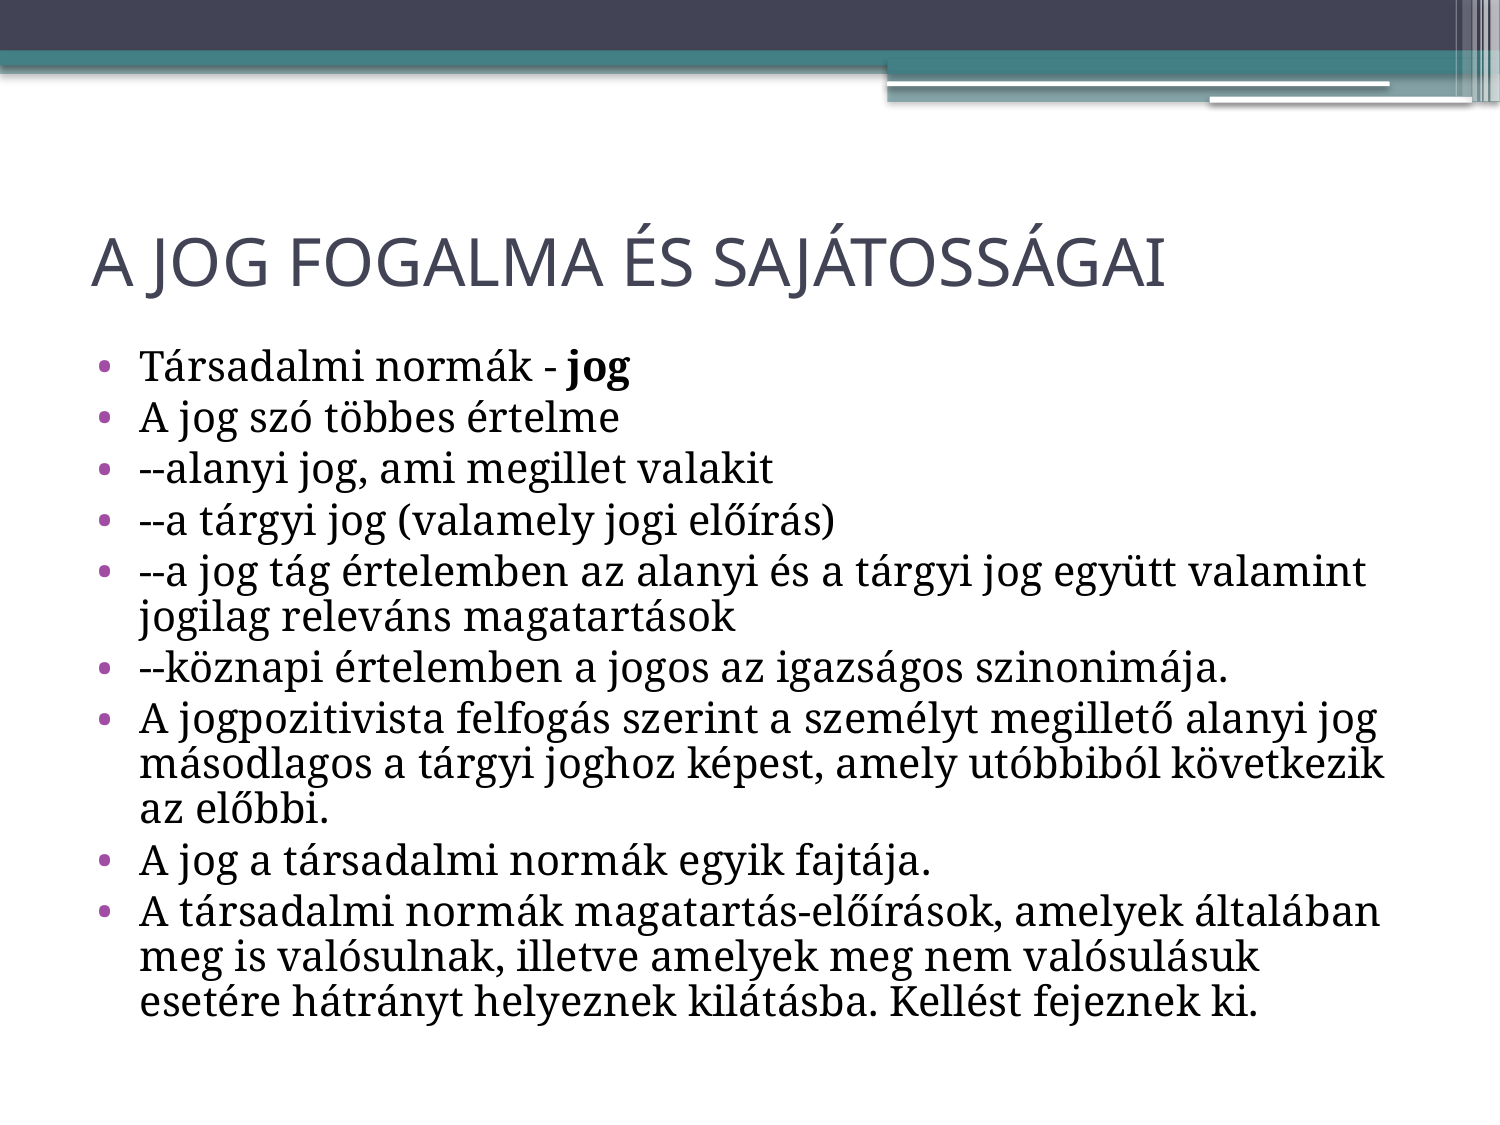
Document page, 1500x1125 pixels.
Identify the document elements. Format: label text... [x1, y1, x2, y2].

list Társadalmi normák - jog A jog szó többes értelme --alanyi jog, ami megillet valakit --a tárgyi jog (valamely jogi előírás) --a jog tág értelemben az alanyi és a tárgyi jog együtt valamint jogilag releváns magatartások --köznapi értelemben a jogos az igazságos szinonimája. A jogpozitivista felfogás szerint a személyt megillető alanyi jog másodlagos a tárgyi joghoz képest, amely utóbbiból következik az előbbi. A jog a társadalmi normák egyik fajtája. A társadalmi normák magatartás-előírások, amelyek általában meg is valósulnak, illetve amelyek meg nem valósulásuk esetére hátrányt helyeznek kilátásba. Kellést fejeznek ki. [64, 337, 1416, 1048]
title A JOG FOGALMA ÉS SAJÁTOSSÁGAI [76, 172, 1428, 348]
